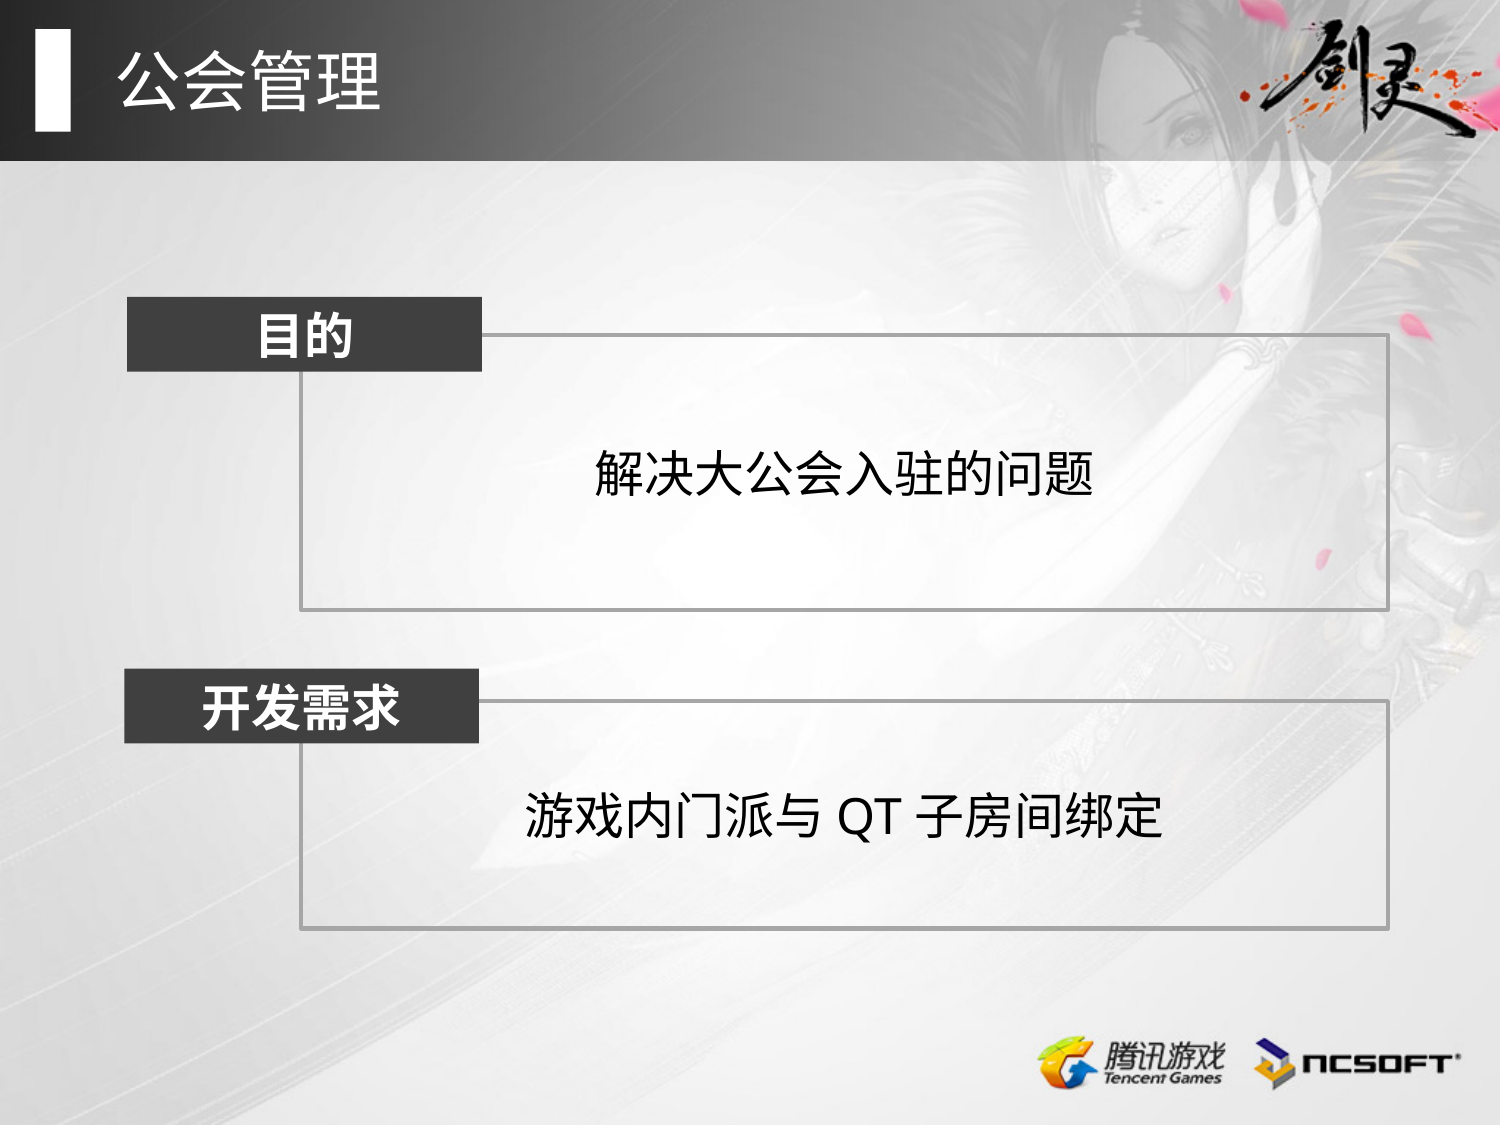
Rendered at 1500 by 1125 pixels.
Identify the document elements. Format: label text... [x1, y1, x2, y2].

text_box 游戏内门派与QT子房间绑定 [299, 699, 1390, 931]
text_box 目的 [127, 296, 482, 372]
text_box [0, 0, 1500, 163]
picture [0, 163, 1500, 1125]
text_box 公会管理 [100, 32, 1187, 128]
text_box [33, 27, 73, 134]
text_box 解决大公会入驻的问题 [299, 333, 1390, 612]
text_box 开发需求 [124, 668, 479, 744]
